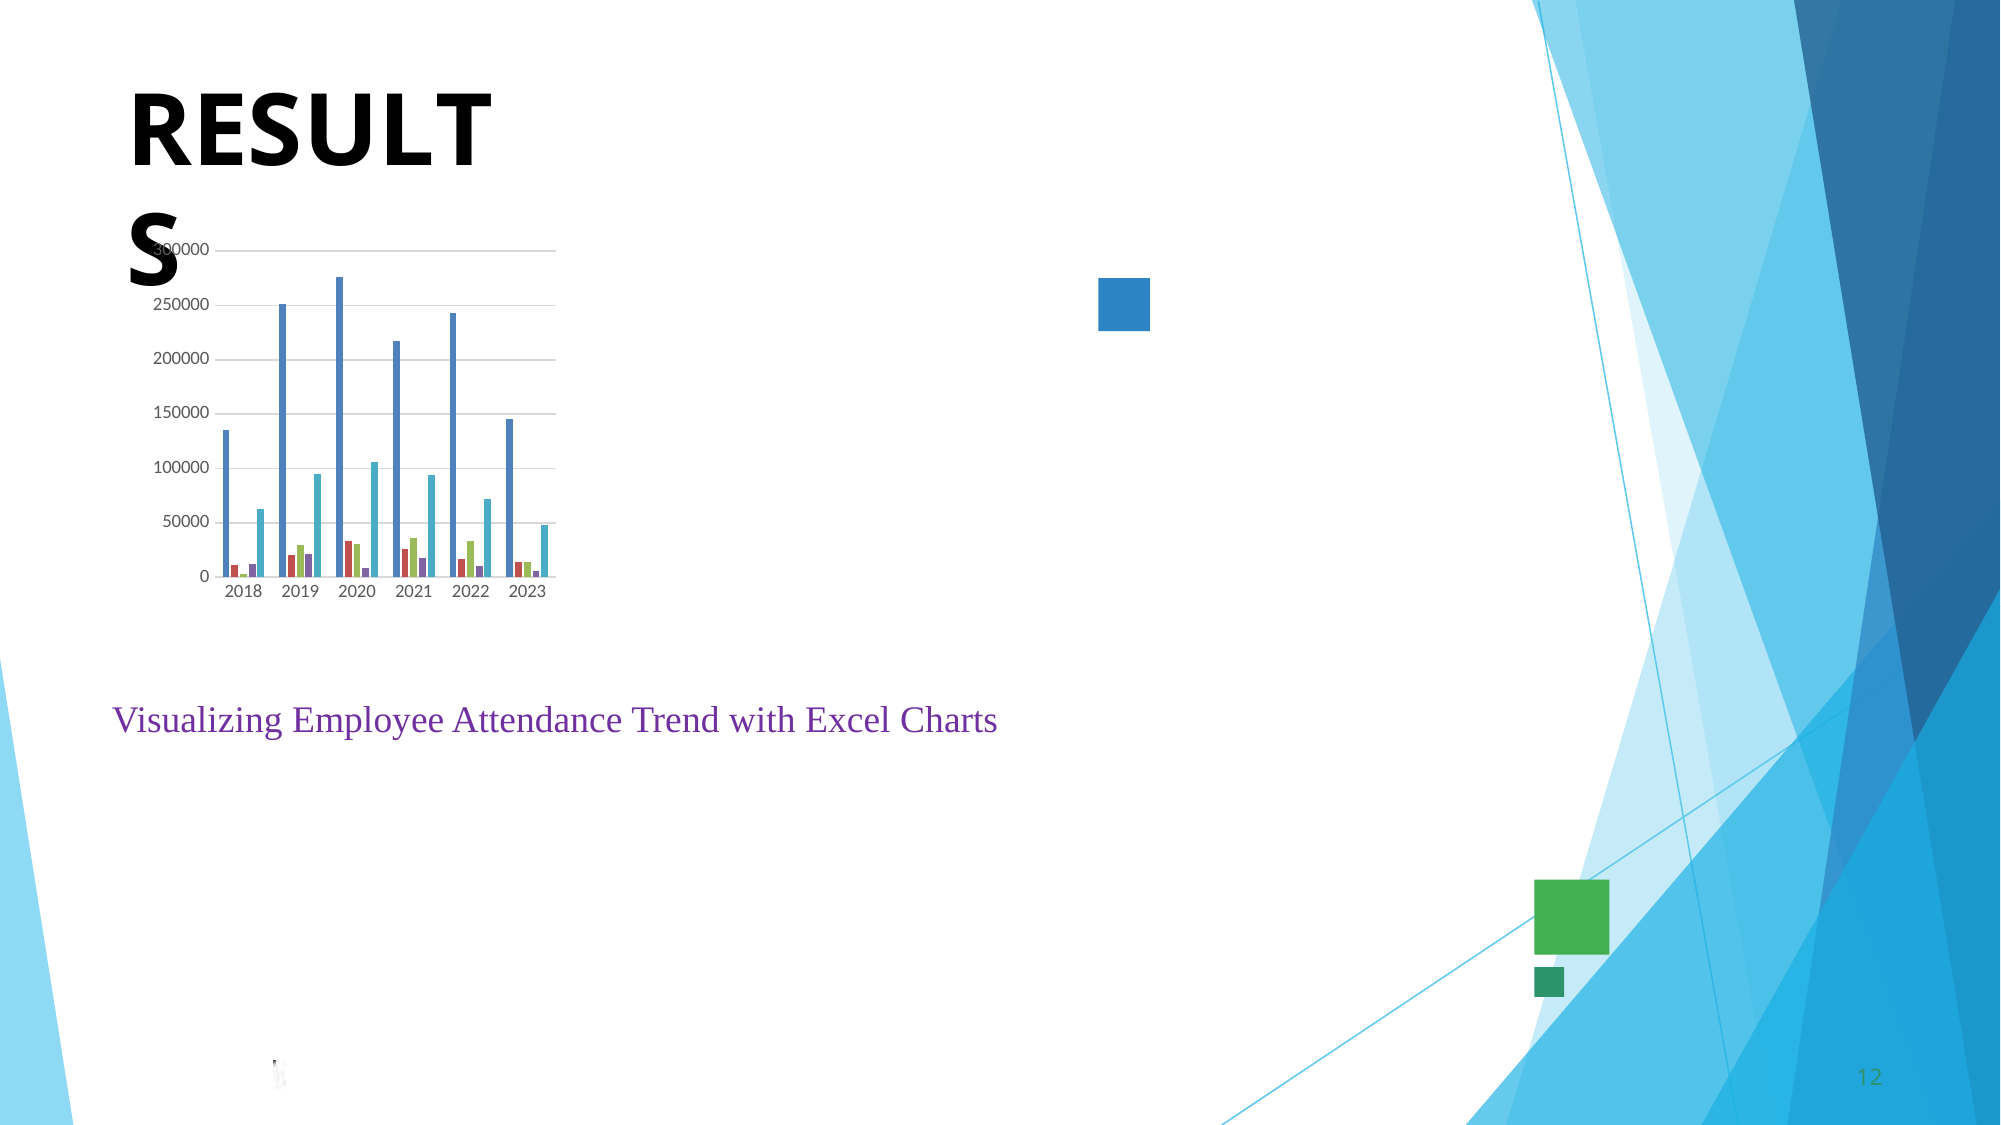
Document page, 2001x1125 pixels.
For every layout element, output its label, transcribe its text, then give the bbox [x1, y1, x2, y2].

text_box 12 [1849, 1061, 1888, 1095]
text_box [1534, 967, 1565, 997]
chart [137, 237, 751, 626]
title RESULTS [123, 63, 524, 306]
picture [273, 1060, 287, 1091]
text_box [1098, 278, 1150, 332]
text_box [1534, 879, 1610, 955]
text_box Visualizing Employee Attendance Trend with Excel Charts [87, 687, 1025, 748]
